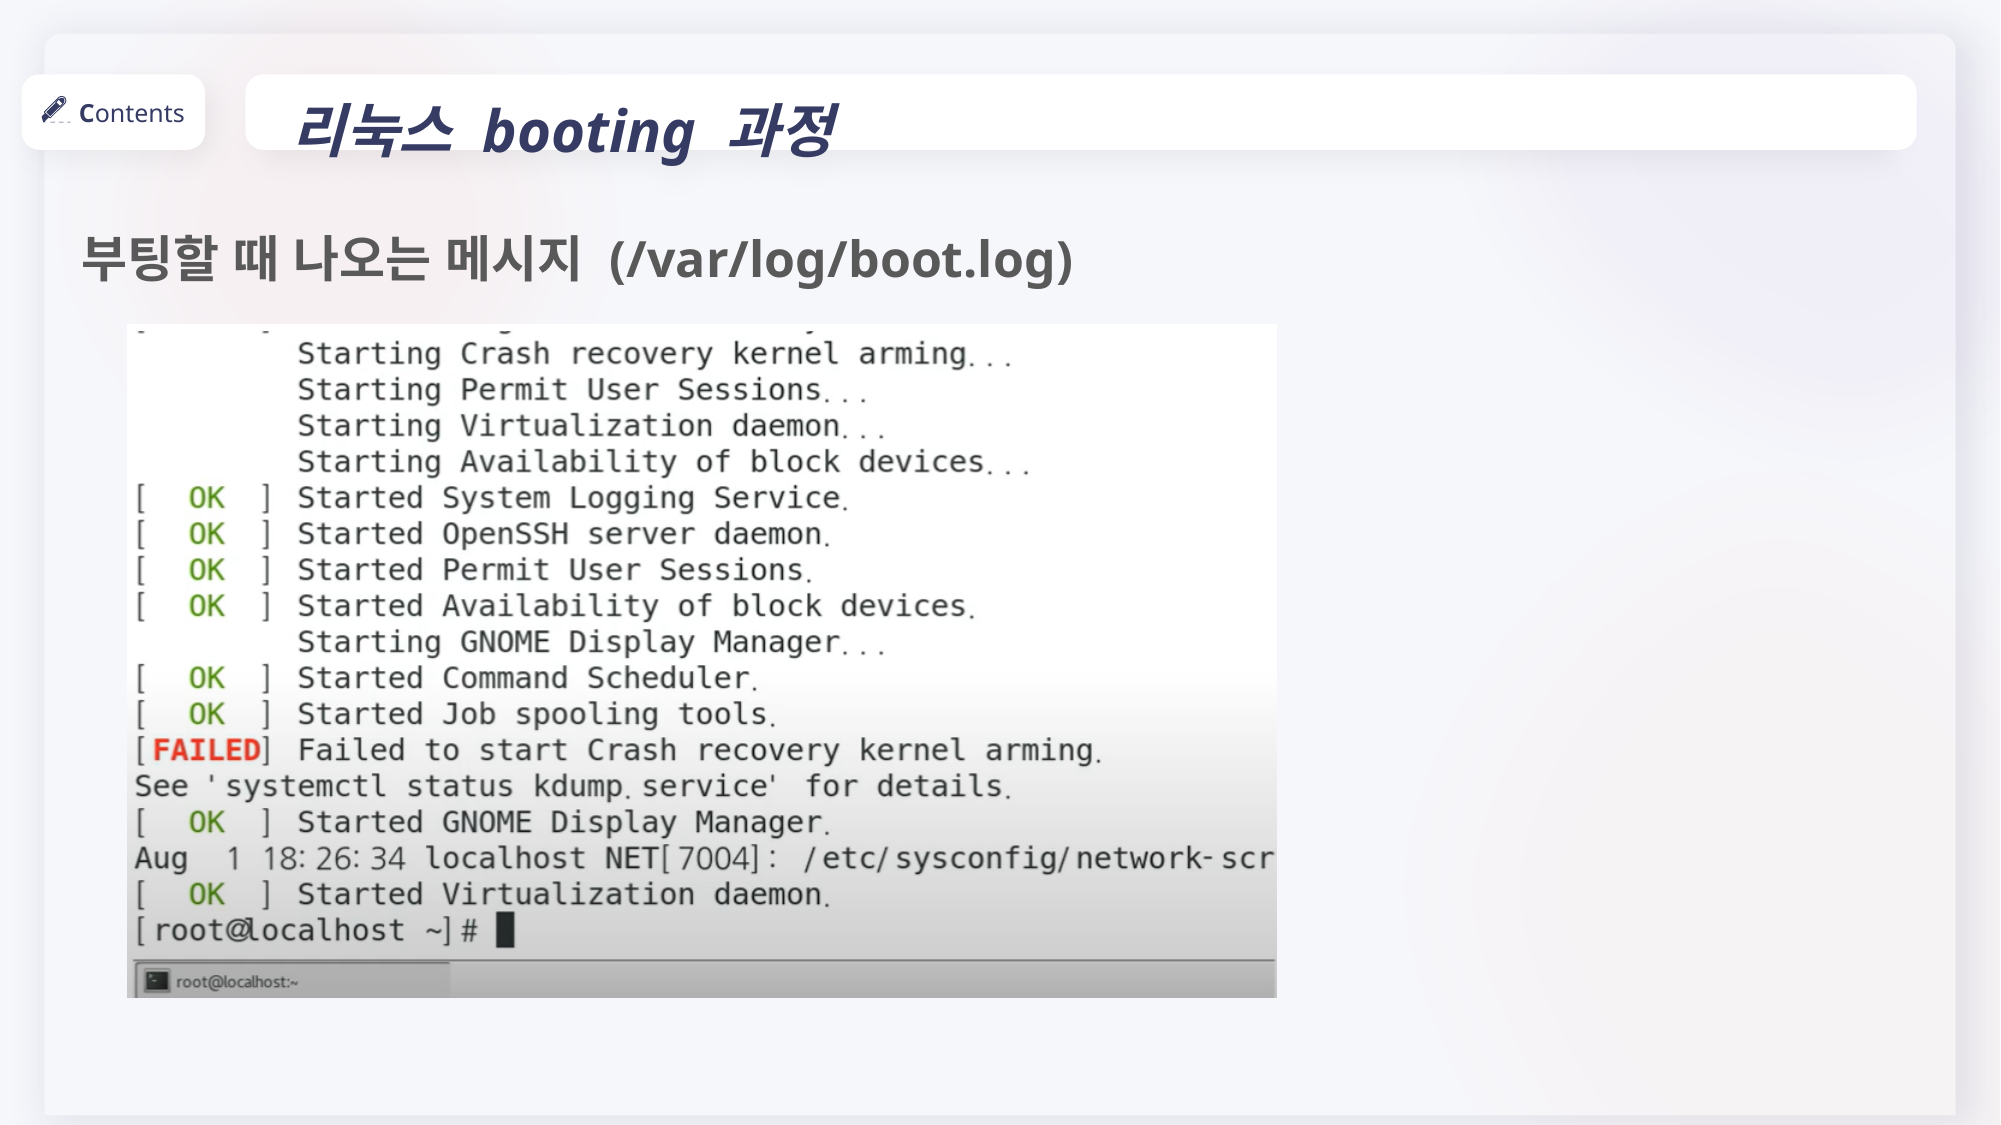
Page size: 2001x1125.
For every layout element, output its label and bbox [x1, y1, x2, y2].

picture [127, 324, 1277, 998]
text_box [0, 0, 2000, 1125]
